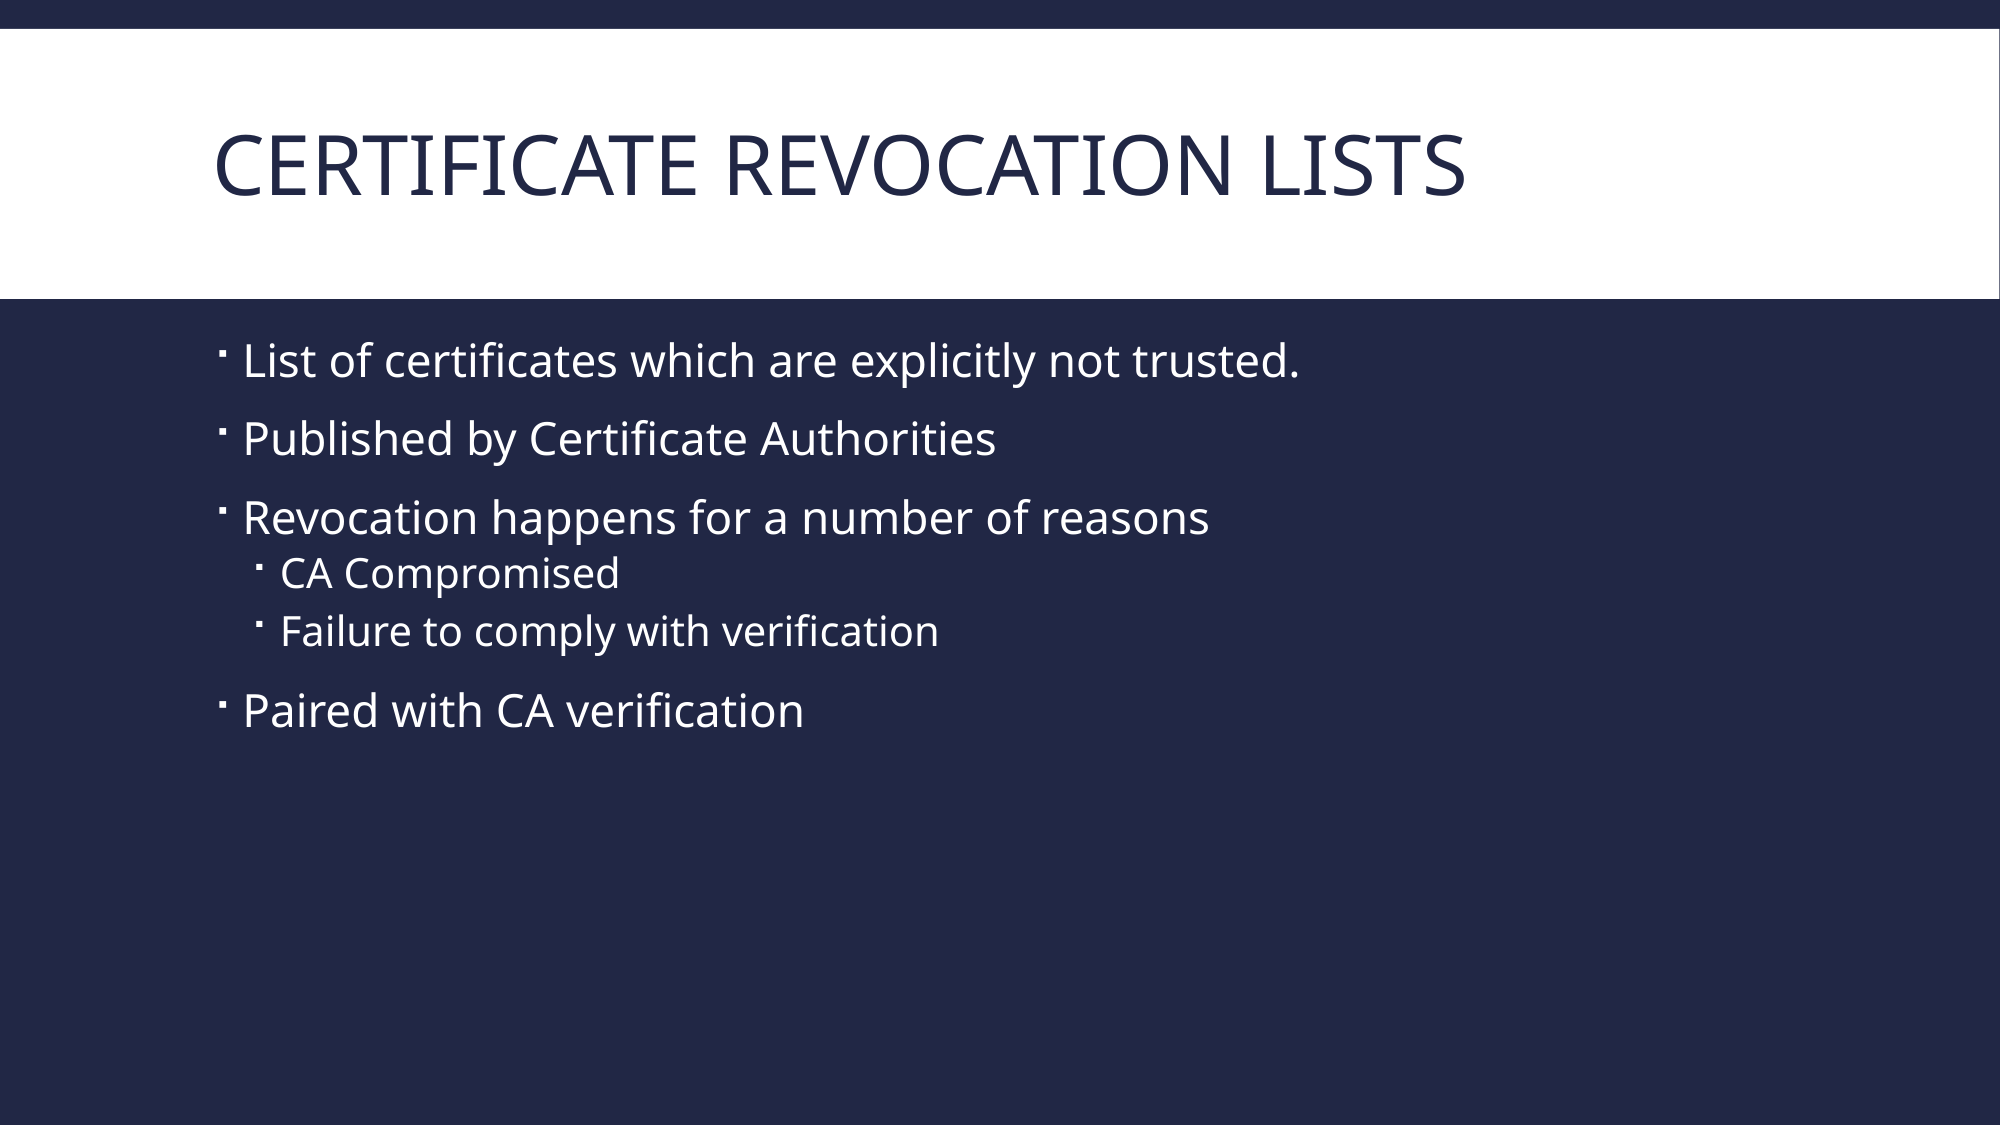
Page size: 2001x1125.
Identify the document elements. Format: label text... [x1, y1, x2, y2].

title Certificate Revocation Lists [197, 46, 1803, 295]
list List of certificates which are explicitly not trusted. Published by Certificate Authorities Revocation happens for a number of reasons CA Compromised Failure to comply with verification Paired with CA verification [197, 329, 1803, 1020]
